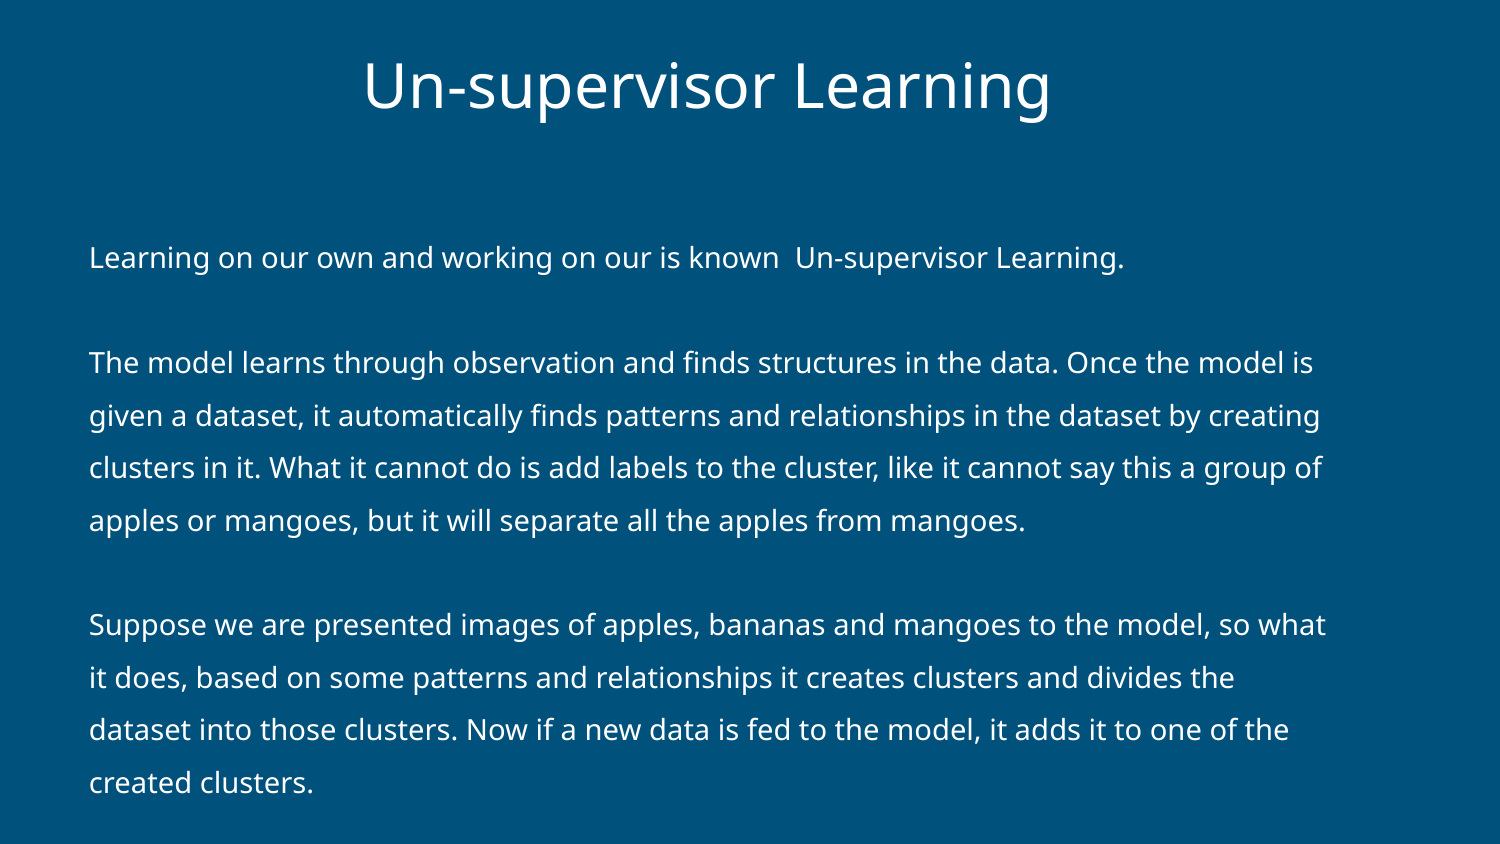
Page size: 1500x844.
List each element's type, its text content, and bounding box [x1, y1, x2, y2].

text_box Learning on our own and working on our is known Un-supervisor Learning. The model learns through observation and finds structures in the data. Once the model is given a dataset, it automatically finds patterns and relationships in the dataset by creating clusters in it. What it cannot do is add labels to the cluster, like it cannot say this a group of apples or mangoes, but it will separate all the apples from mangoes. Suppose we are presented images of apples, bananas and mangoes to the model, so what it does, based on some patterns and relationships it creates clusters and divides the dataset into those clusters. Now if a new data is fed to the model, it adds it to one of the created clusters. [74, 207, 1360, 814]
text_box Un-supervisor Learning [283, 31, 1135, 136]
